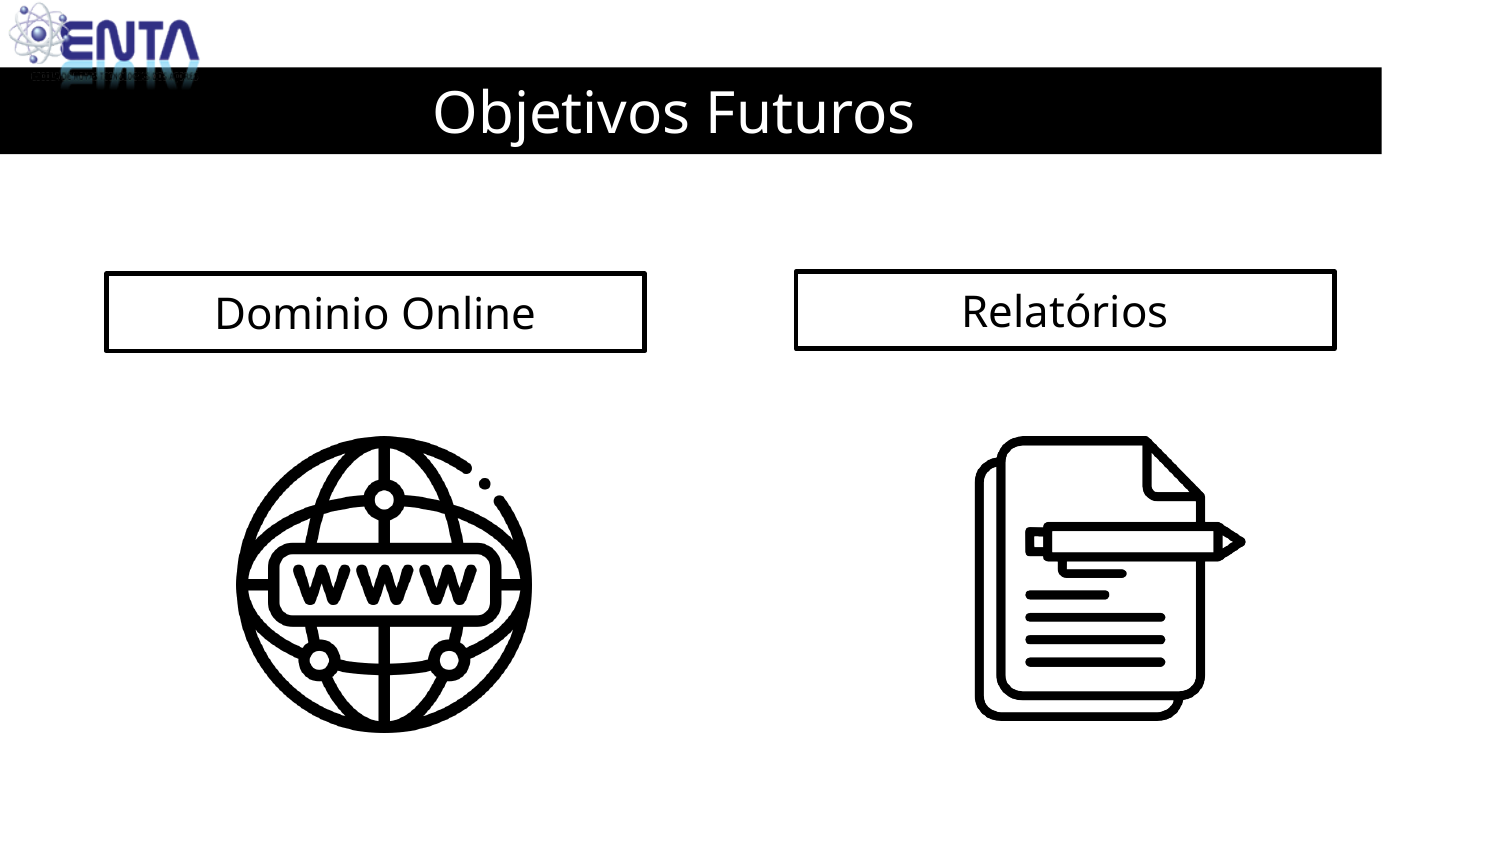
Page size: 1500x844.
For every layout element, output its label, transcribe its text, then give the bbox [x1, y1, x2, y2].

text_box Objetivos Futuros [118, 60, 1382, 155]
picture [235, 436, 532, 733]
text_box Relatórios [796, 271, 1335, 349]
text_box Dominio Online [106, 273, 645, 351]
picture [7, 0, 204, 95]
picture [968, 436, 1253, 721]
